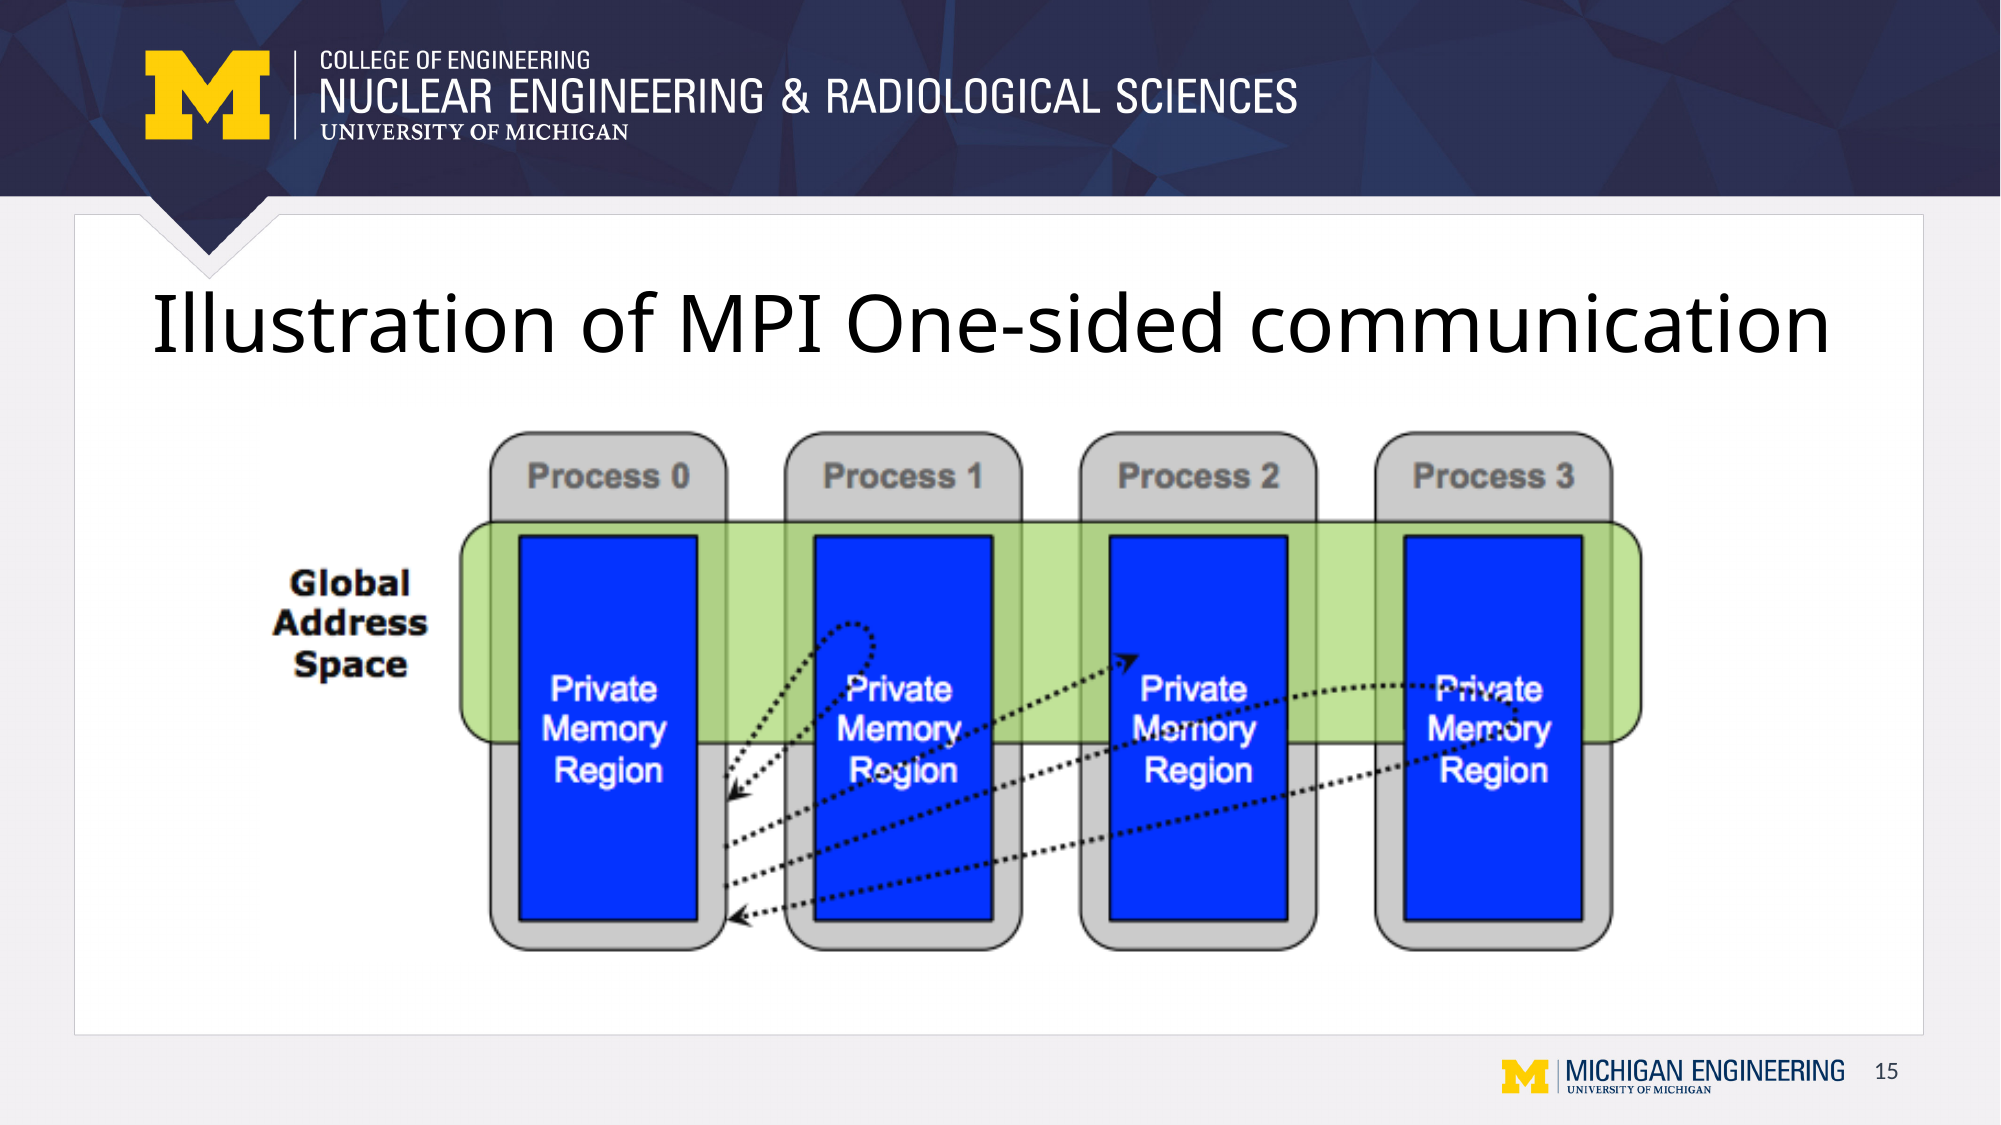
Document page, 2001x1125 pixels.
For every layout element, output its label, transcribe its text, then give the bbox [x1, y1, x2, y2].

title Illustration of MPI One-sided communication [137, 273, 1863, 379]
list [259, 407, 1669, 962]
picture [0, 0, 2001, 1125]
